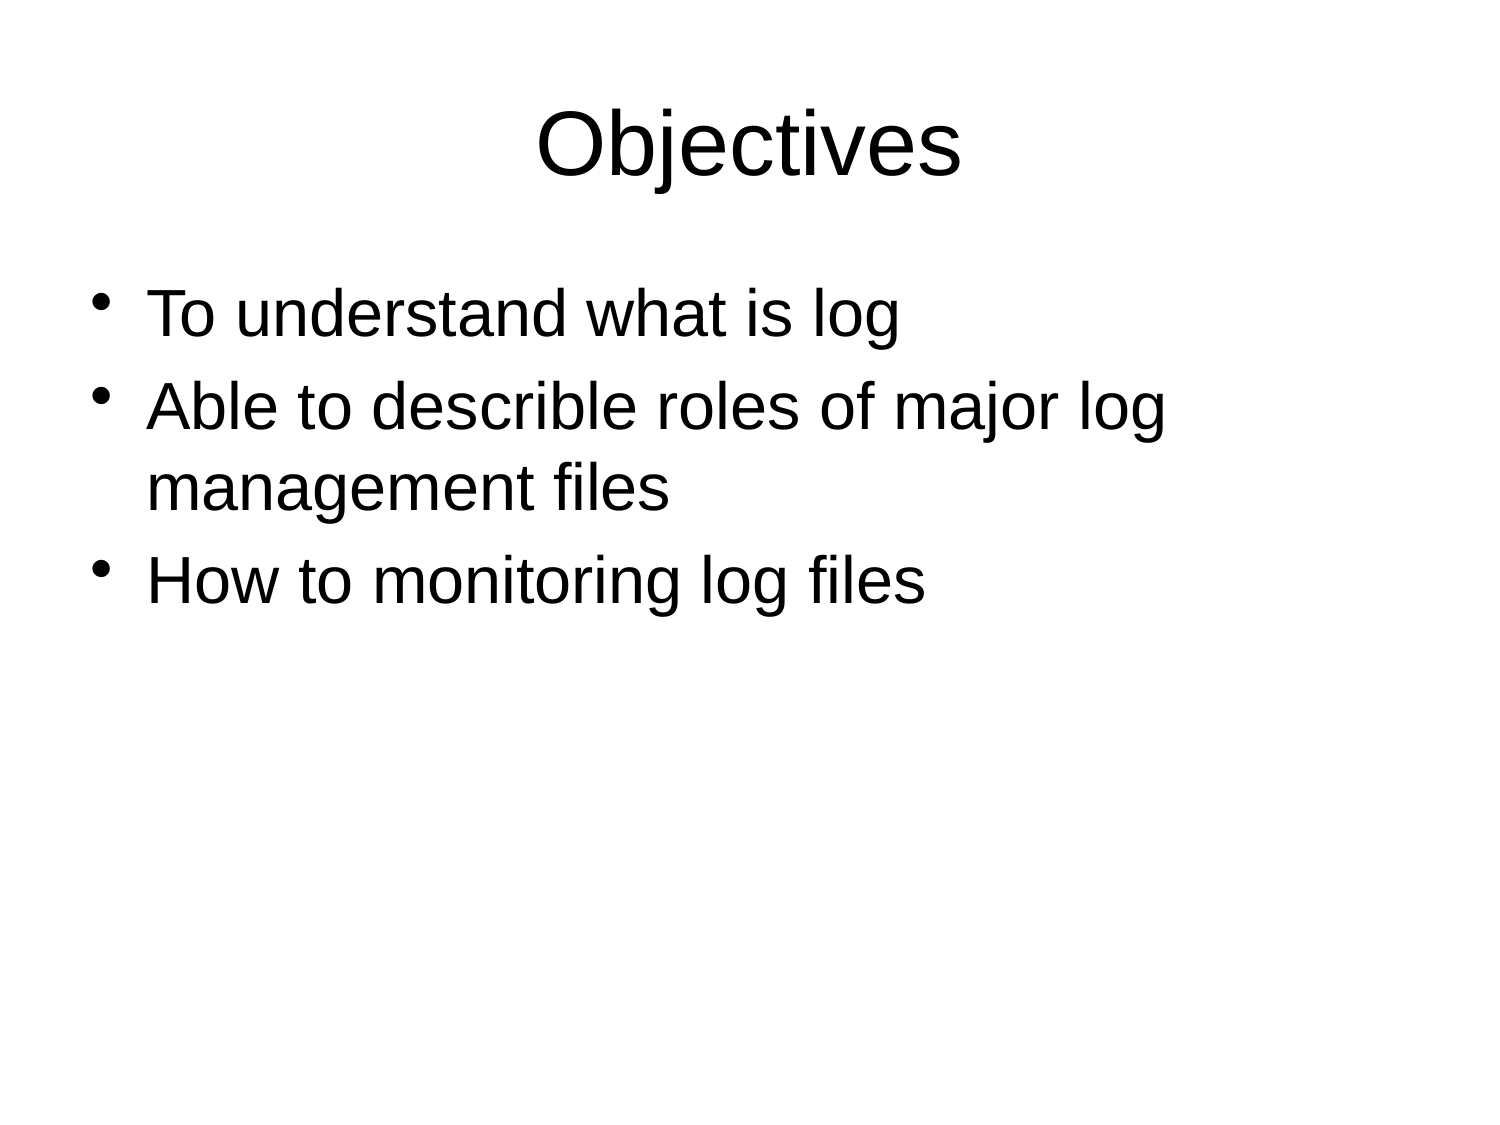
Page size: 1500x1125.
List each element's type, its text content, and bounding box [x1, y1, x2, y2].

list To understand what is log Able to describle roles of major log management files How to monitoring log files [74, 262, 1426, 1006]
title Objectives [74, 44, 1426, 233]
